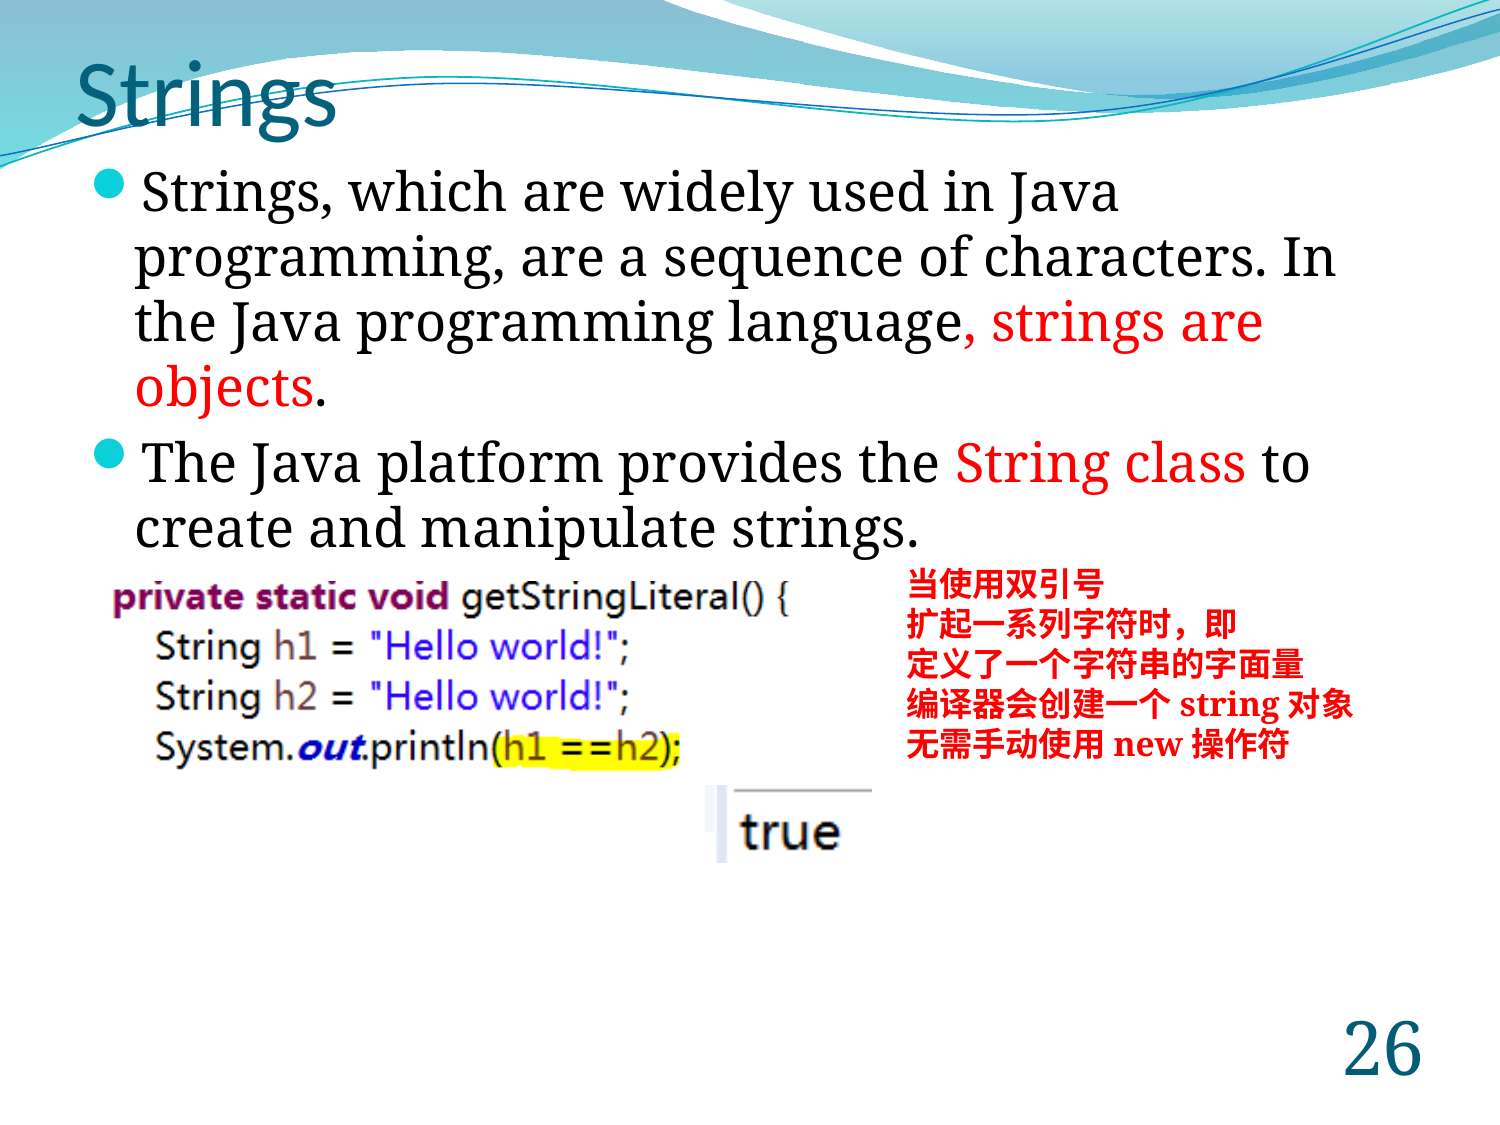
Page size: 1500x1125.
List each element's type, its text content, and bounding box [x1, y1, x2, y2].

picture [95, 581, 789, 774]
list Strings, which are widely used in Java programming, are a sequence of characters. In the Java programming language, strings are objects. The Java platform provides the String class to create and manipulate strings. [75, 149, 1425, 1038]
picture [705, 785, 872, 863]
text_box 当使用双引号 扩起一系列字符时，即 定义了一个字符串的字面量 编译器会创建一个string对象 无需手动使用new操作符 [891, 555, 1370, 771]
slide_number 25 [1299, 1042, 1425, 1103]
title Strings [75, 22, 1426, 146]
